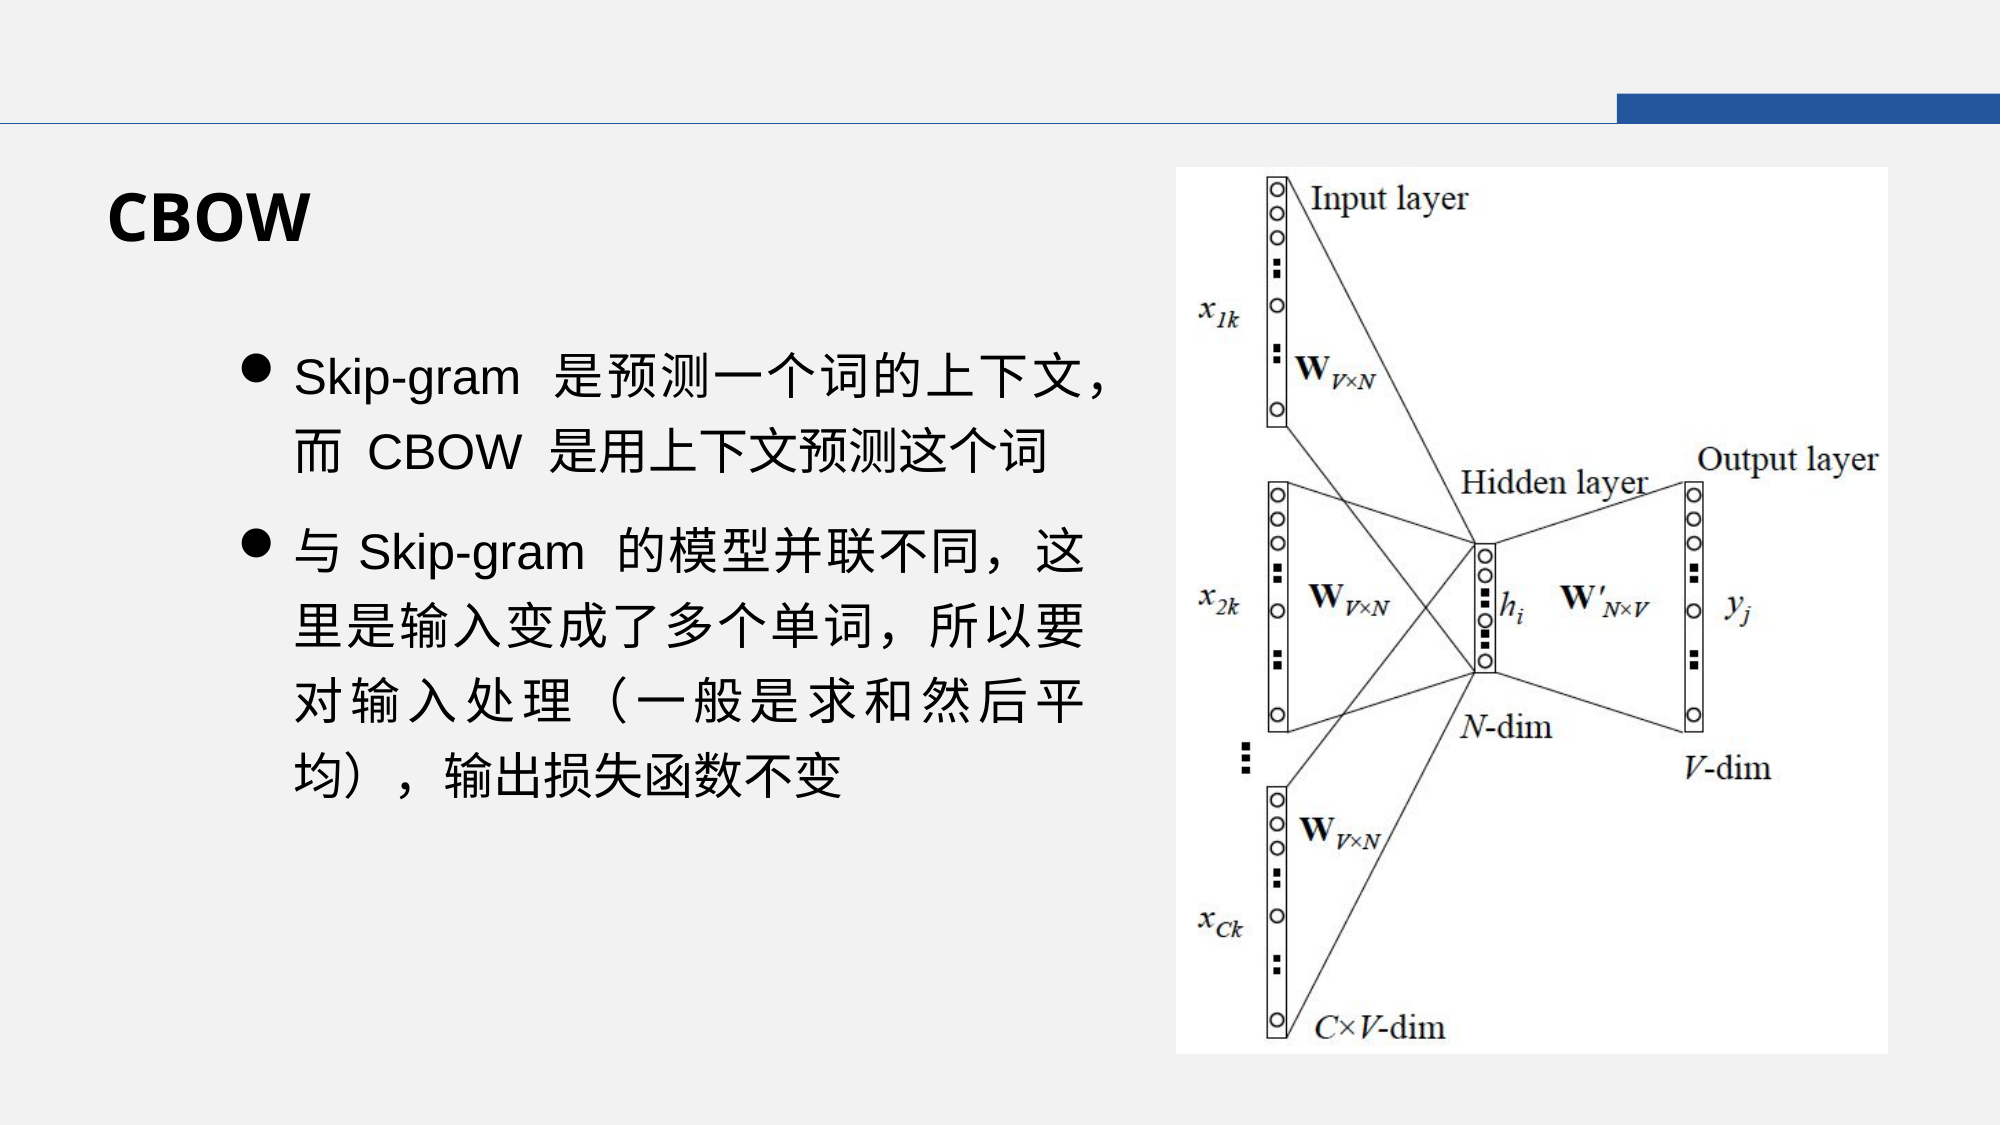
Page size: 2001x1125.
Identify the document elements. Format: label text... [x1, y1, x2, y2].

text_box CBOW [91, 167, 326, 263]
text_box Skip-gram 是预测一个词的上下文，而 CBOW 是用上下文预测这个词 与Skip-gram 的模型并联不同，这里是输入变成了多个单词，所以要对输入处理（一般是求和然后平均），输出损失函数不变 [222, 322, 1100, 812]
picture [1176, 167, 1888, 1054]
